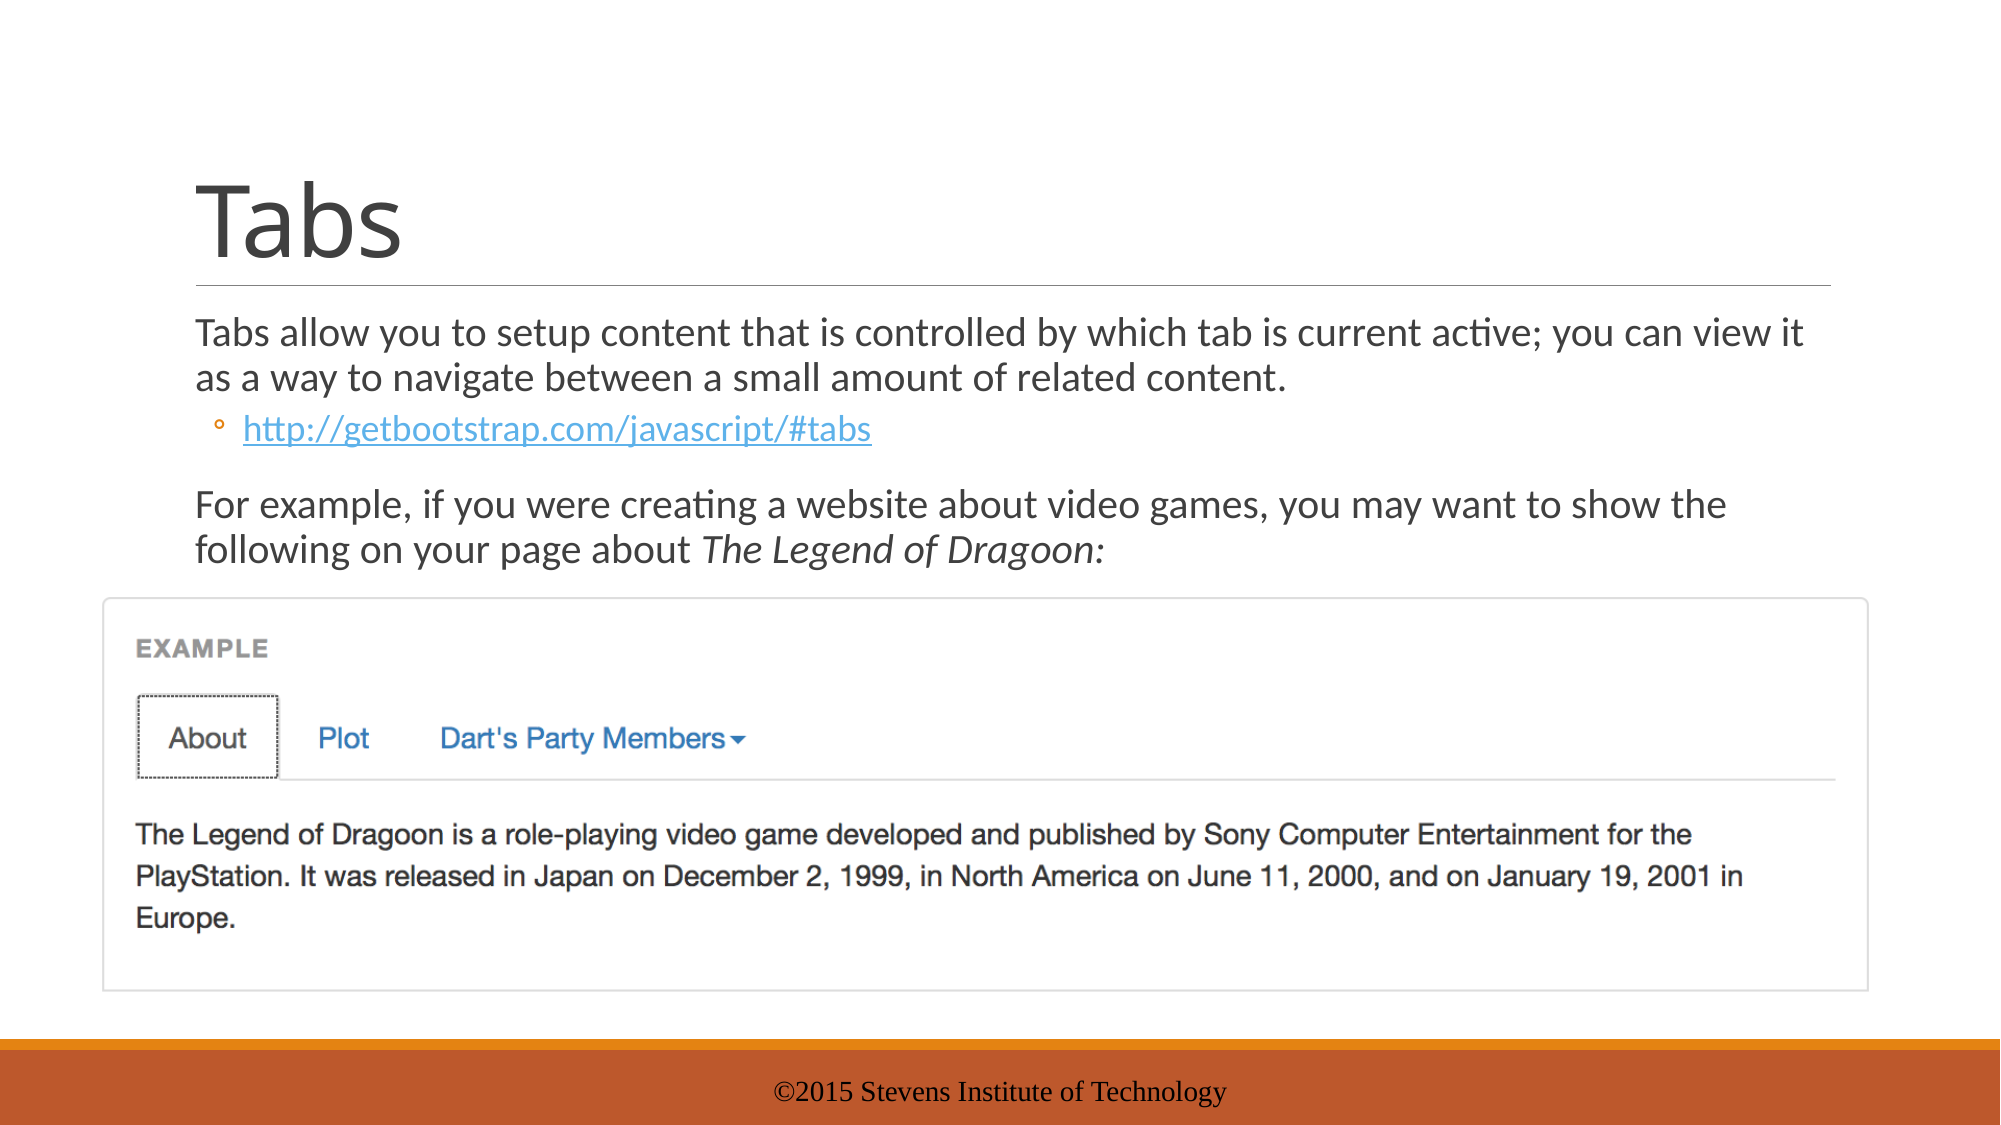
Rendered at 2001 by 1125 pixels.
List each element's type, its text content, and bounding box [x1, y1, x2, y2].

list Tabs allow you to setup content that is controlled by which tab is current active; you can view it as a way to navigate between a small amount of related content. http://getbootstrap.com/javascript/#tabs For example, if you were creating a website about video games, you may want to show the following on your page about The Legend of Dragoon: [180, 302, 1830, 593]
footer ©2015 Stevens Institute of Technology [604, 1059, 1396, 1120]
picture [97, 595, 1895, 1002]
title Tabs [180, 47, 1830, 285]
